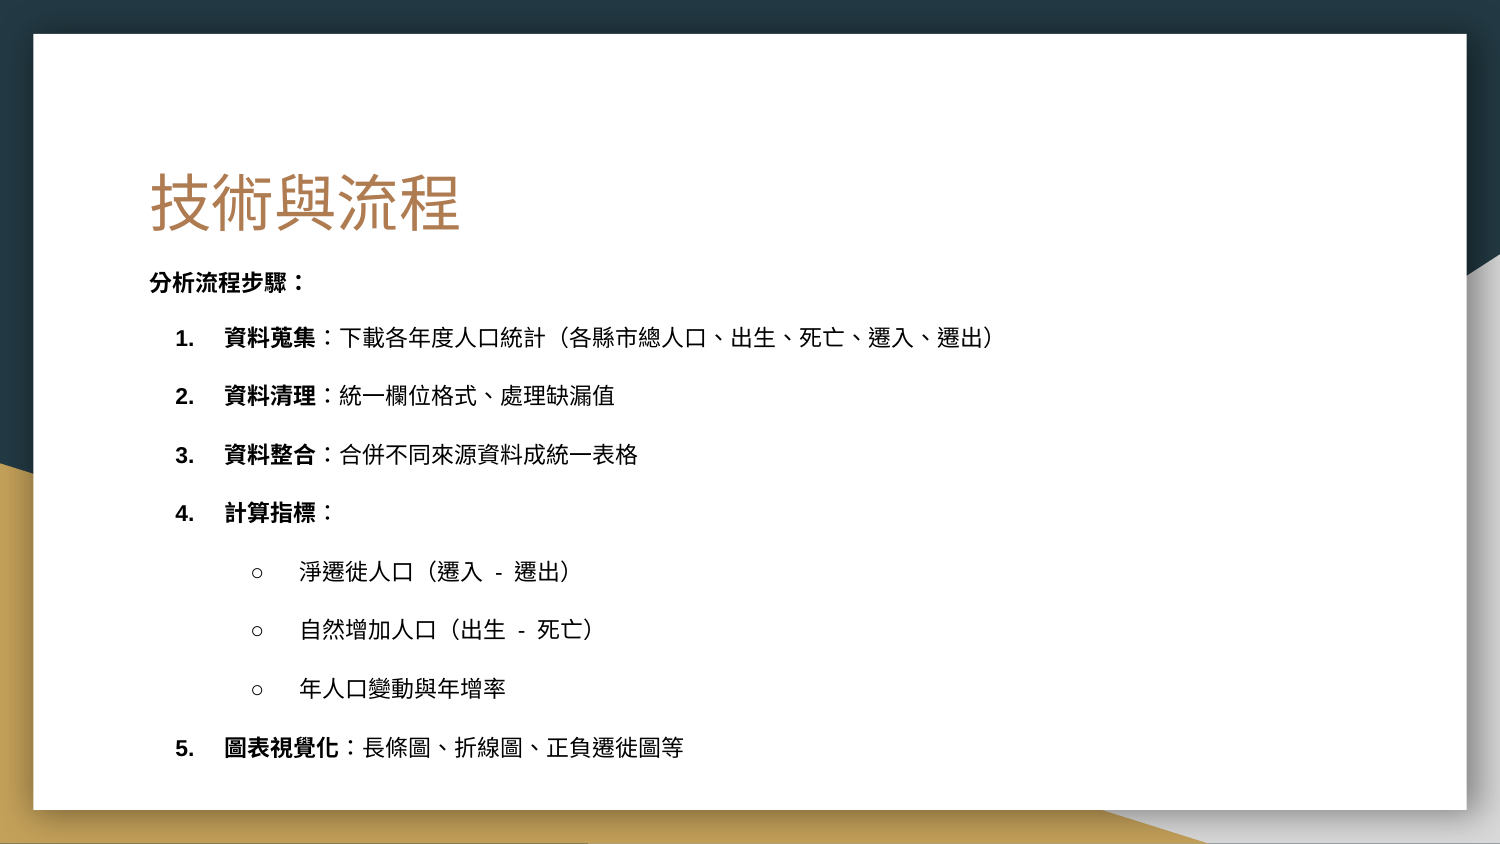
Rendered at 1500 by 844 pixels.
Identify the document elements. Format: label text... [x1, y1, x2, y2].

list 分析流程步驟： 資料蒐集：下載各年度人口統計（各縣市總人口、出生、死亡、遷入、遷出） 資料清理：統一欄位格式、處理缺漏值 資料整合：合併不同來源資料成統一表格 計算指標： 淨遷徙人口（遷入 - 遷出） 自然增加人口（出生 - 死亡） 年人口變動與年增率 圖表視覺化：長條圖、折線圖、正負遷徙圖等 [134, 252, 1366, 781]
title 技術與流程 [134, 138, 1366, 252]
